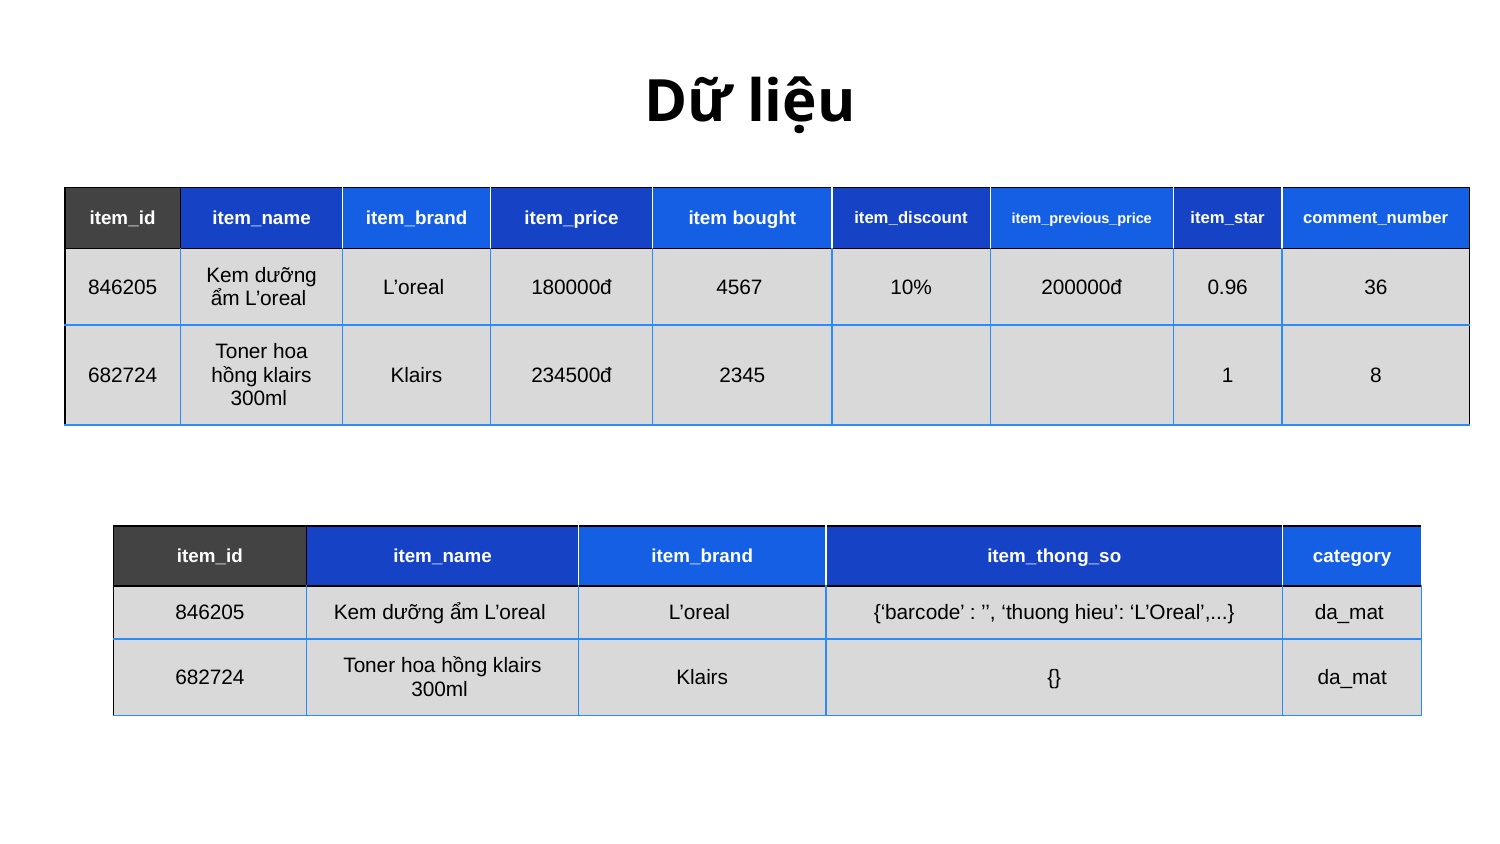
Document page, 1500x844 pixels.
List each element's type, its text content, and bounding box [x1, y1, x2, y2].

table_header comment_number [1283, 188, 1469, 248]
table_cell Toner hoa hồng klairs 300ml [307, 640, 578, 715]
table_cell Toner hoa hồng klairs 300ml [181, 326, 342, 424]
table_header item_name [307, 527, 578, 585]
table_cell Klairs [579, 640, 825, 715]
table_cell [833, 326, 990, 424]
title Dữ liệu [75, 67, 1425, 129]
table_cell 682724 [66, 326, 180, 424]
table_cell 1 [1174, 326, 1281, 424]
table_cell L’oreal [343, 249, 490, 324]
table_cell 36 [1283, 249, 1469, 324]
table_cell 10% [833, 249, 990, 324]
table_cell da_mat [1283, 587, 1421, 638]
table_cell 682724 [114, 640, 306, 715]
table_cell 4567 [653, 249, 831, 324]
table_cell Kem dưỡng ẩm L’oreal [181, 249, 342, 324]
table_cell {‘barcode’ : ’’, ‘thuong hieu’: ‘L’Oreal’,...} [827, 587, 1282, 638]
table_header category [1283, 527, 1421, 585]
table_cell 180000đ [491, 249, 652, 324]
table_cell Klairs [343, 326, 490, 424]
table_cell [991, 326, 1173, 424]
table_cell Kem dưỡng ẩm L’oreal [307, 587, 578, 638]
table_cell 846205 [114, 587, 306, 638]
table_cell 2345 [653, 326, 831, 424]
table_cell da_mat [1283, 640, 1421, 715]
table_header item_previous_price [991, 188, 1173, 248]
table_header item_brand [579, 527, 825, 585]
table_header item_id [66, 188, 180, 248]
table_header item_thong_so [827, 527, 1282, 585]
table_header item_brand [343, 188, 490, 248]
table_cell 8 [1283, 326, 1469, 424]
table_cell L’oreal [579, 587, 825, 638]
table_header item bought [653, 188, 831, 248]
table_header item_name [181, 188, 342, 248]
table_cell 234500đ [491, 326, 652, 424]
table_header item_id [114, 527, 306, 585]
table_header item_price [491, 188, 652, 248]
table_cell 0.96 [1174, 249, 1281, 324]
table_cell 200000đ [991, 249, 1173, 324]
table_cell {} [827, 640, 1282, 715]
table_header item_star [1174, 188, 1281, 248]
table_header item_discount [833, 188, 990, 248]
table_cell 846205 [66, 249, 180, 324]
